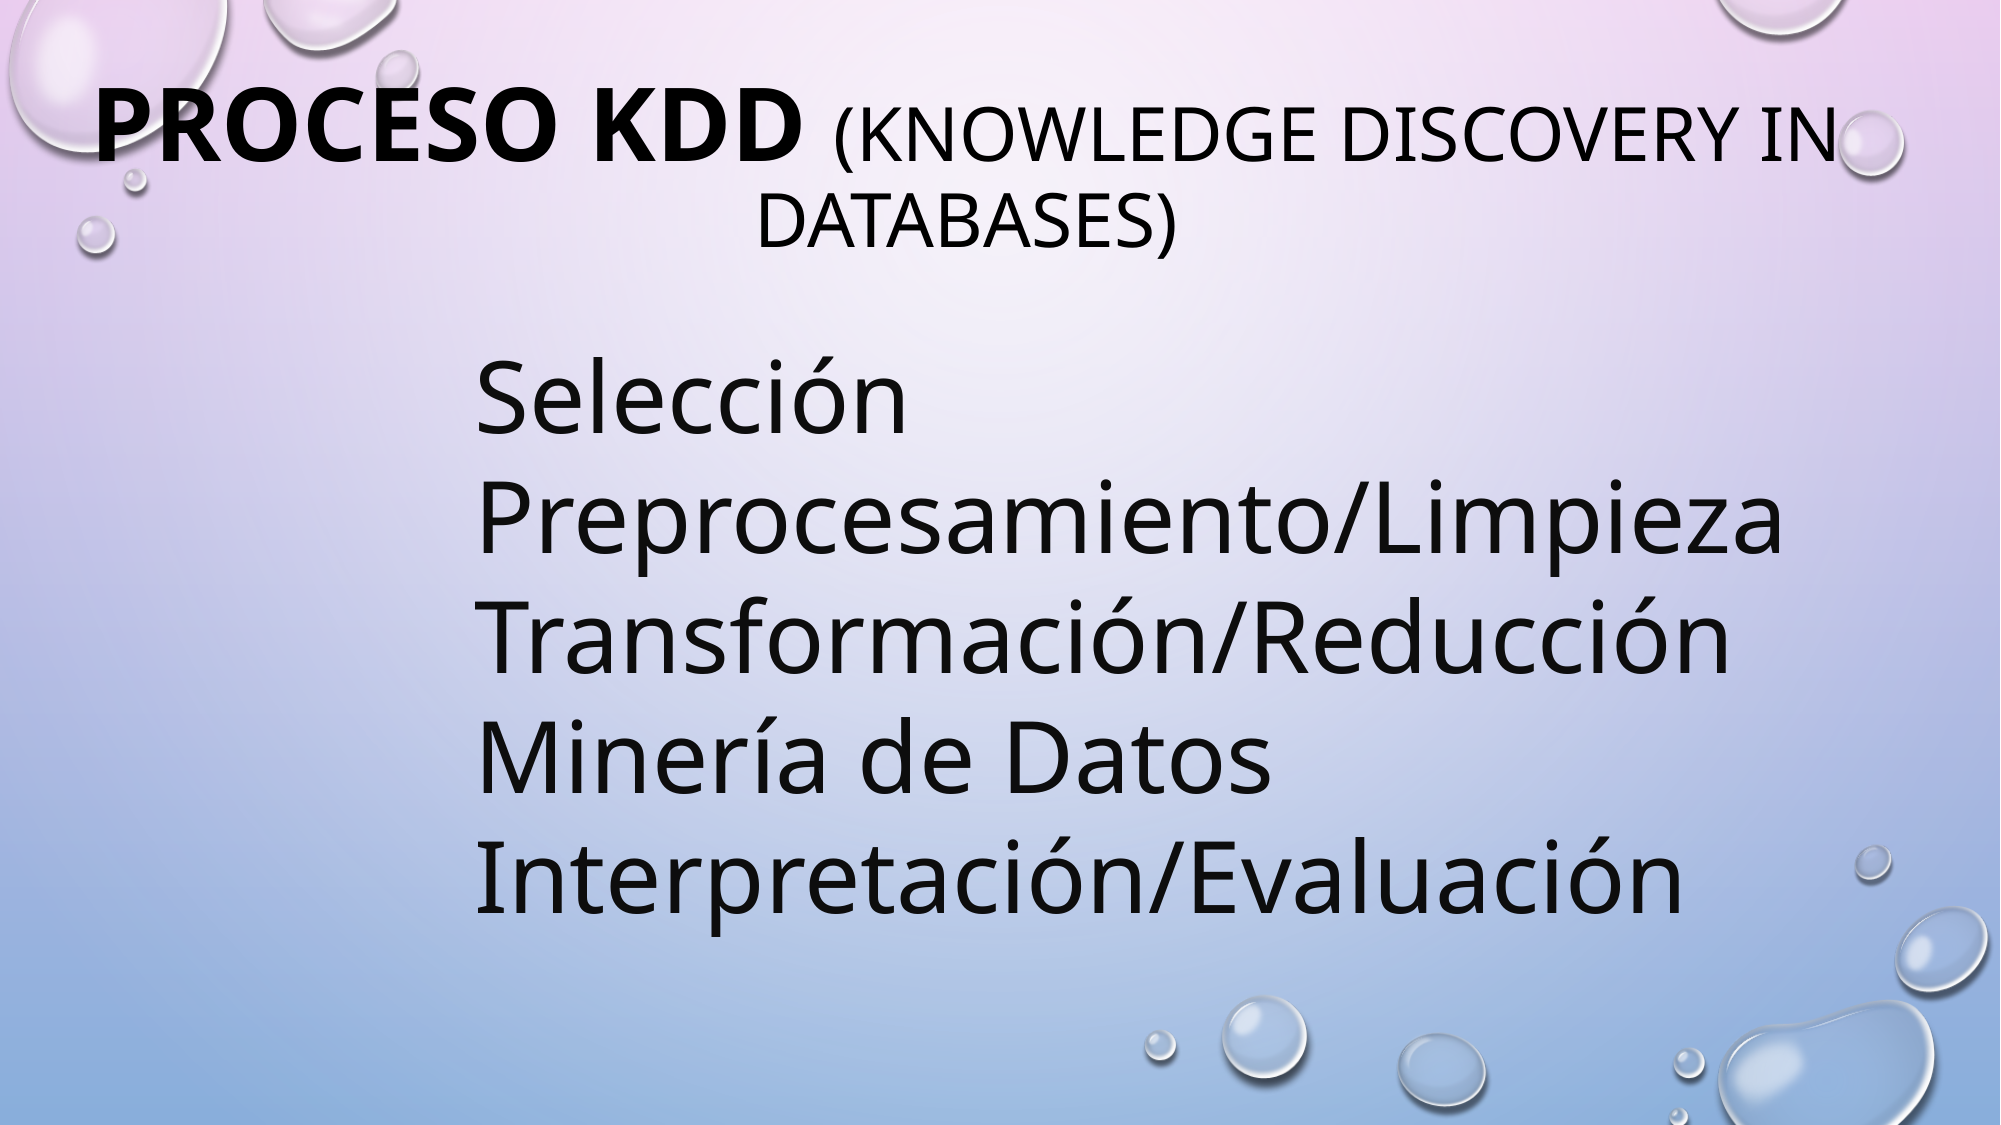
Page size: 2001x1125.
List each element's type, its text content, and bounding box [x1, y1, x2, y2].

title Proceso KDD (Knowledge Discovery in Databases) [70, 59, 1863, 278]
text_box Selección Preprocesamiento/Limpieza Transformación/Reducción Minería de Datos Interpretación/Evaluación [459, 326, 1902, 942]
picture [0, 0, 2000, 1125]
